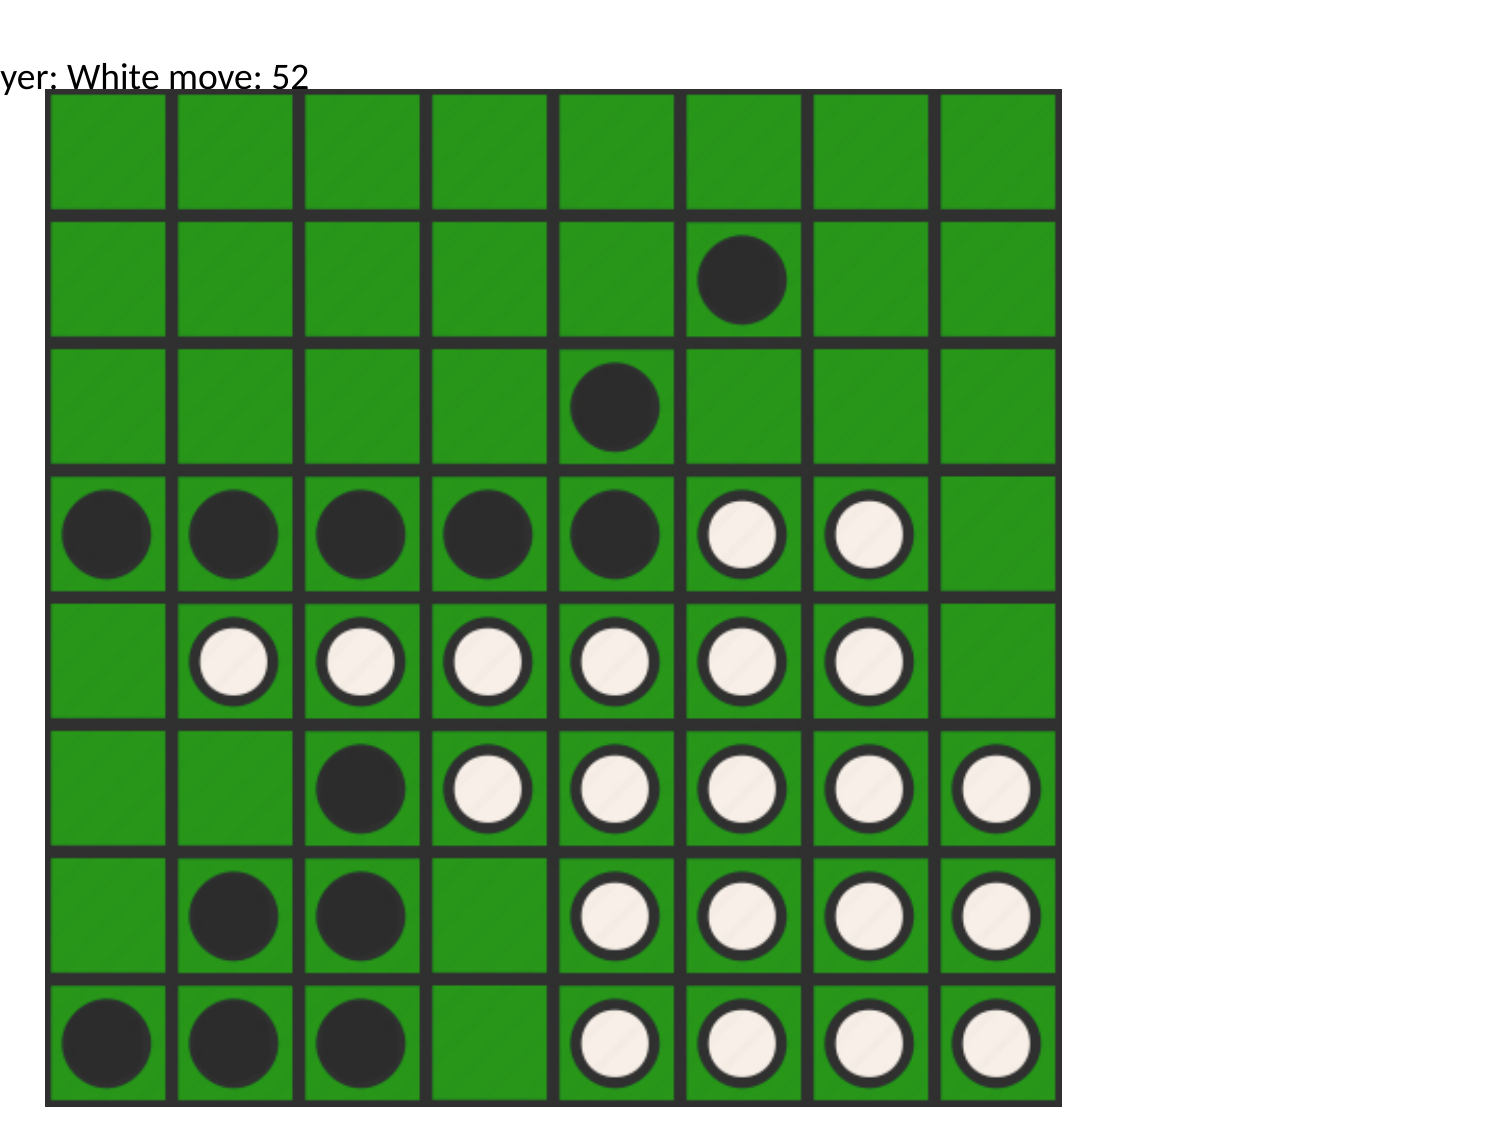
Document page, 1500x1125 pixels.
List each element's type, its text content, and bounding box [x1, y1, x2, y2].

picture [44, 89, 1062, 1107]
text_box turn: 30 player: White move: 52 [0, 44, 325, 105]
